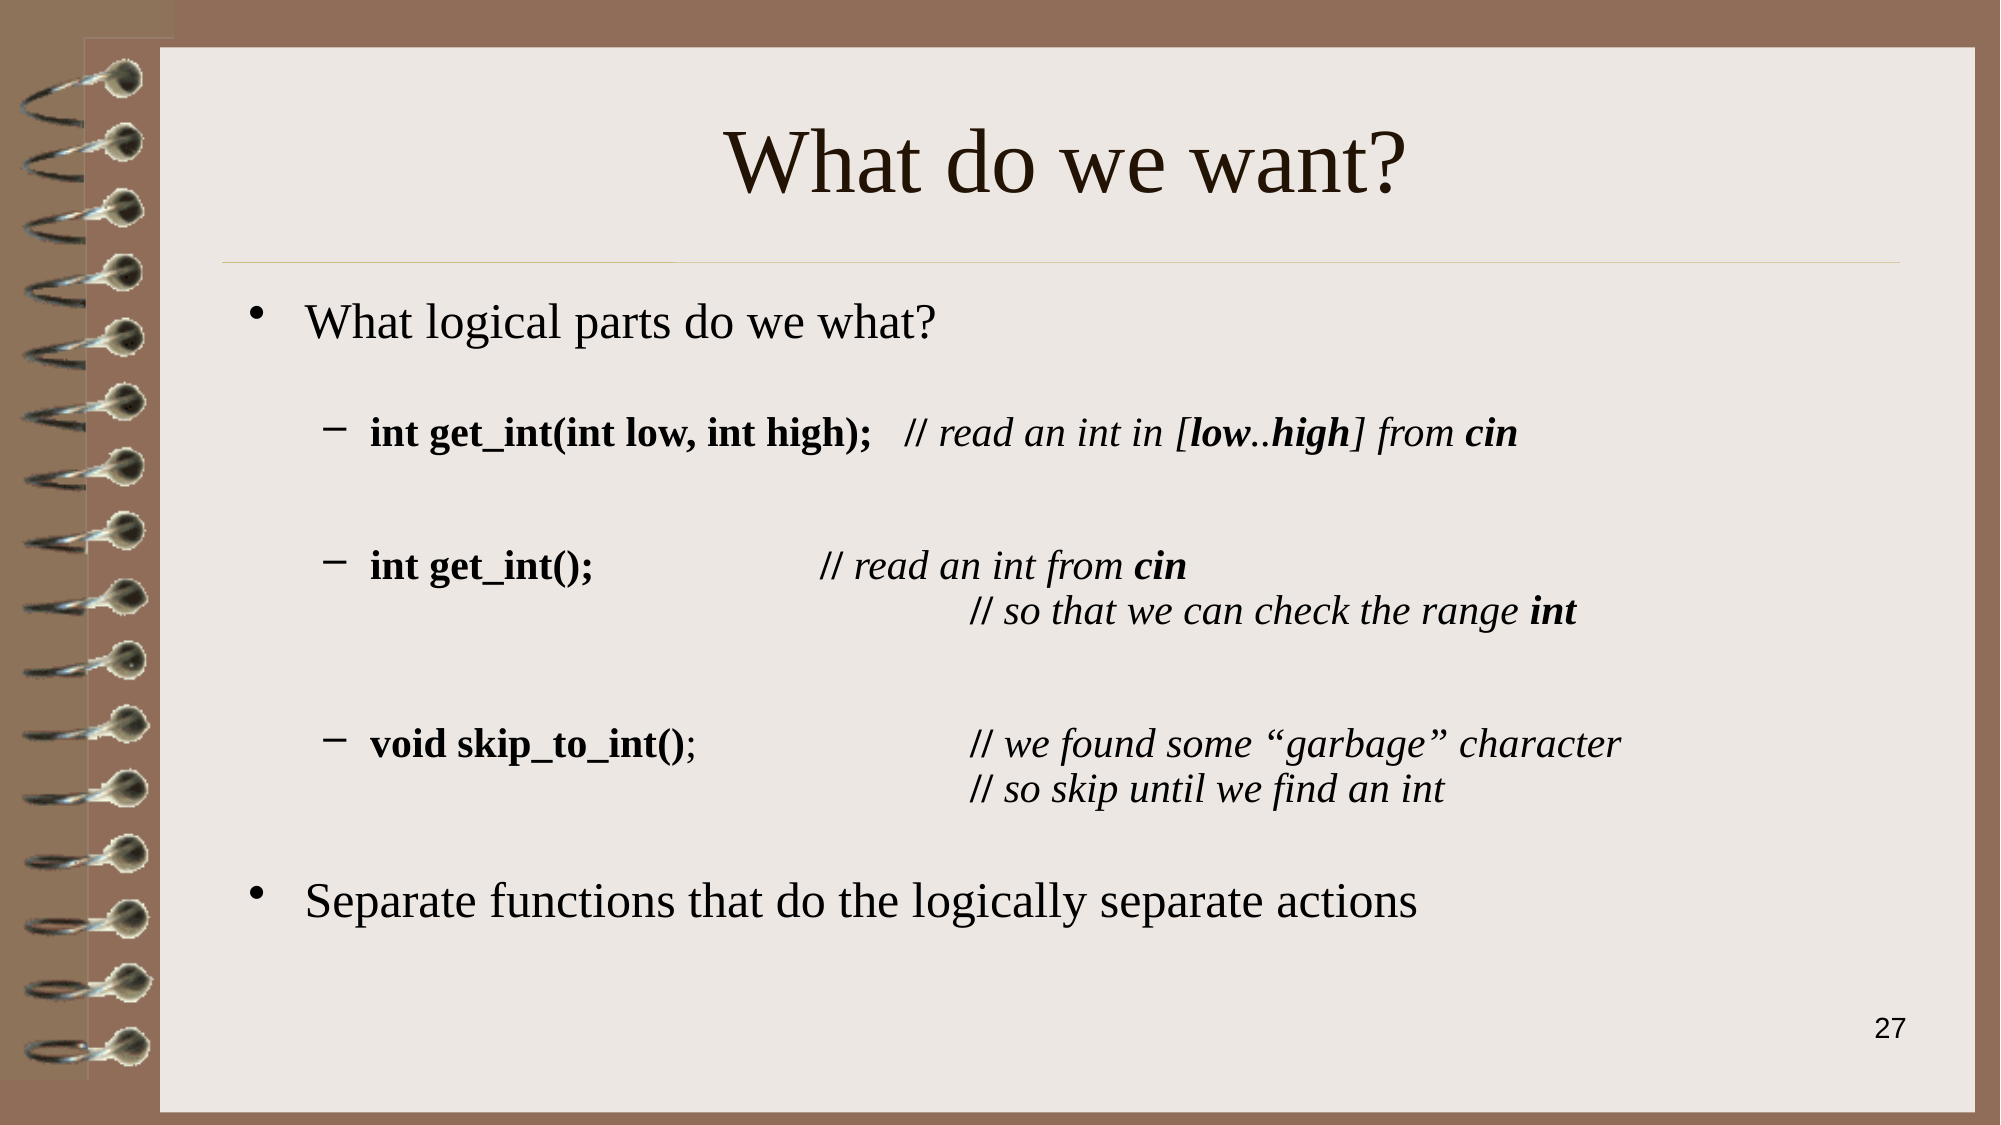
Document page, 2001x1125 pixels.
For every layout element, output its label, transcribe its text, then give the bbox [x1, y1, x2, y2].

picture [0, 0, 175, 1080]
slide_number 27 [1505, 1001, 1922, 1077]
list What logical parts do we what? int get_int(int low, int high); // read an int in [low..high] from cin int get_int(); // read an int from cin // so that we can check the range int void skip_to_int(); // we found some “garbage” character // so skip until we find an int Separate functions that do the logically separate actions [233, 287, 1900, 963]
title What do we want? [233, 62, 1900, 250]
